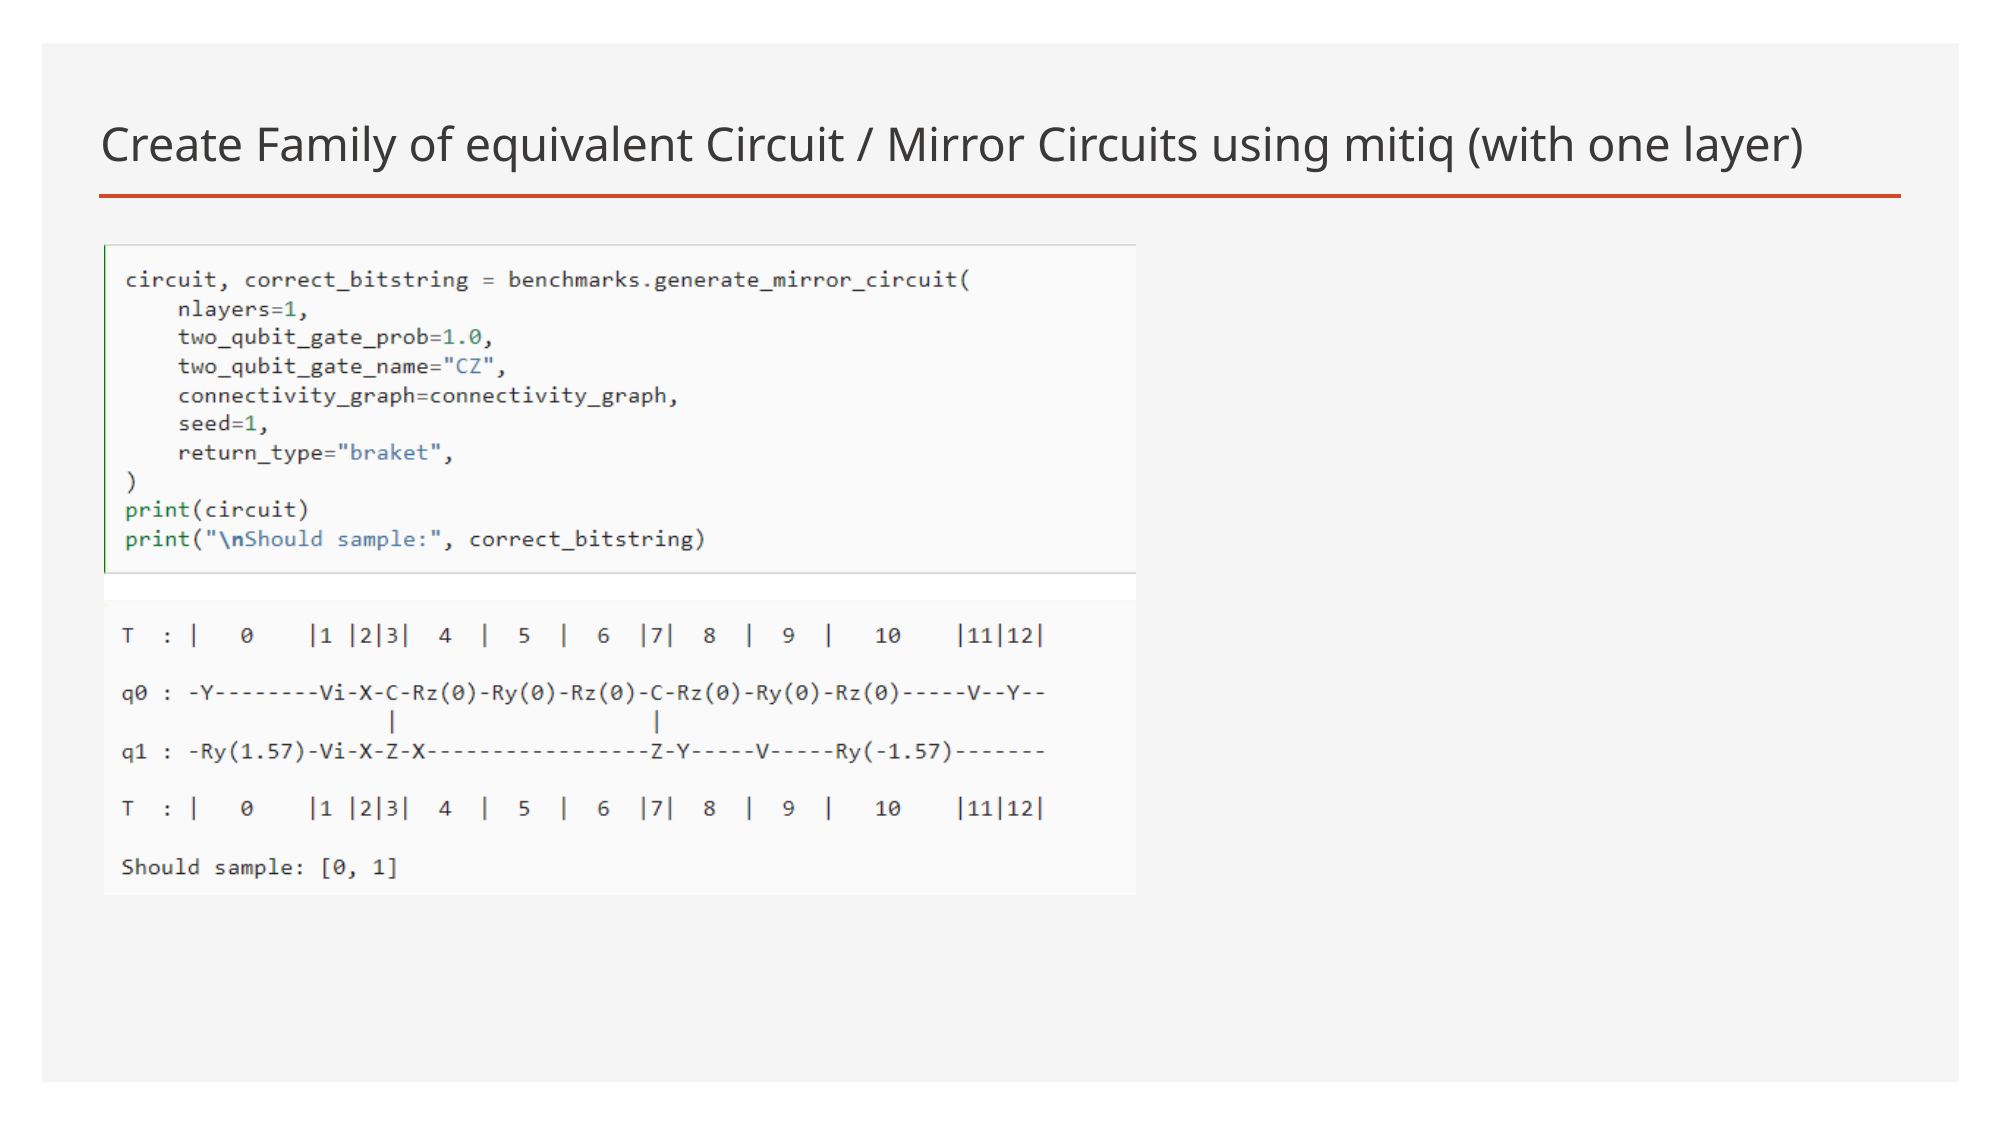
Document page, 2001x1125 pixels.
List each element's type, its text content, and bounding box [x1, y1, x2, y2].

picture [103, 243, 1136, 895]
title Create Family of equivalent Circuit / Mirror Circuits using mitiq (with one layer) [85, 73, 1864, 179]
